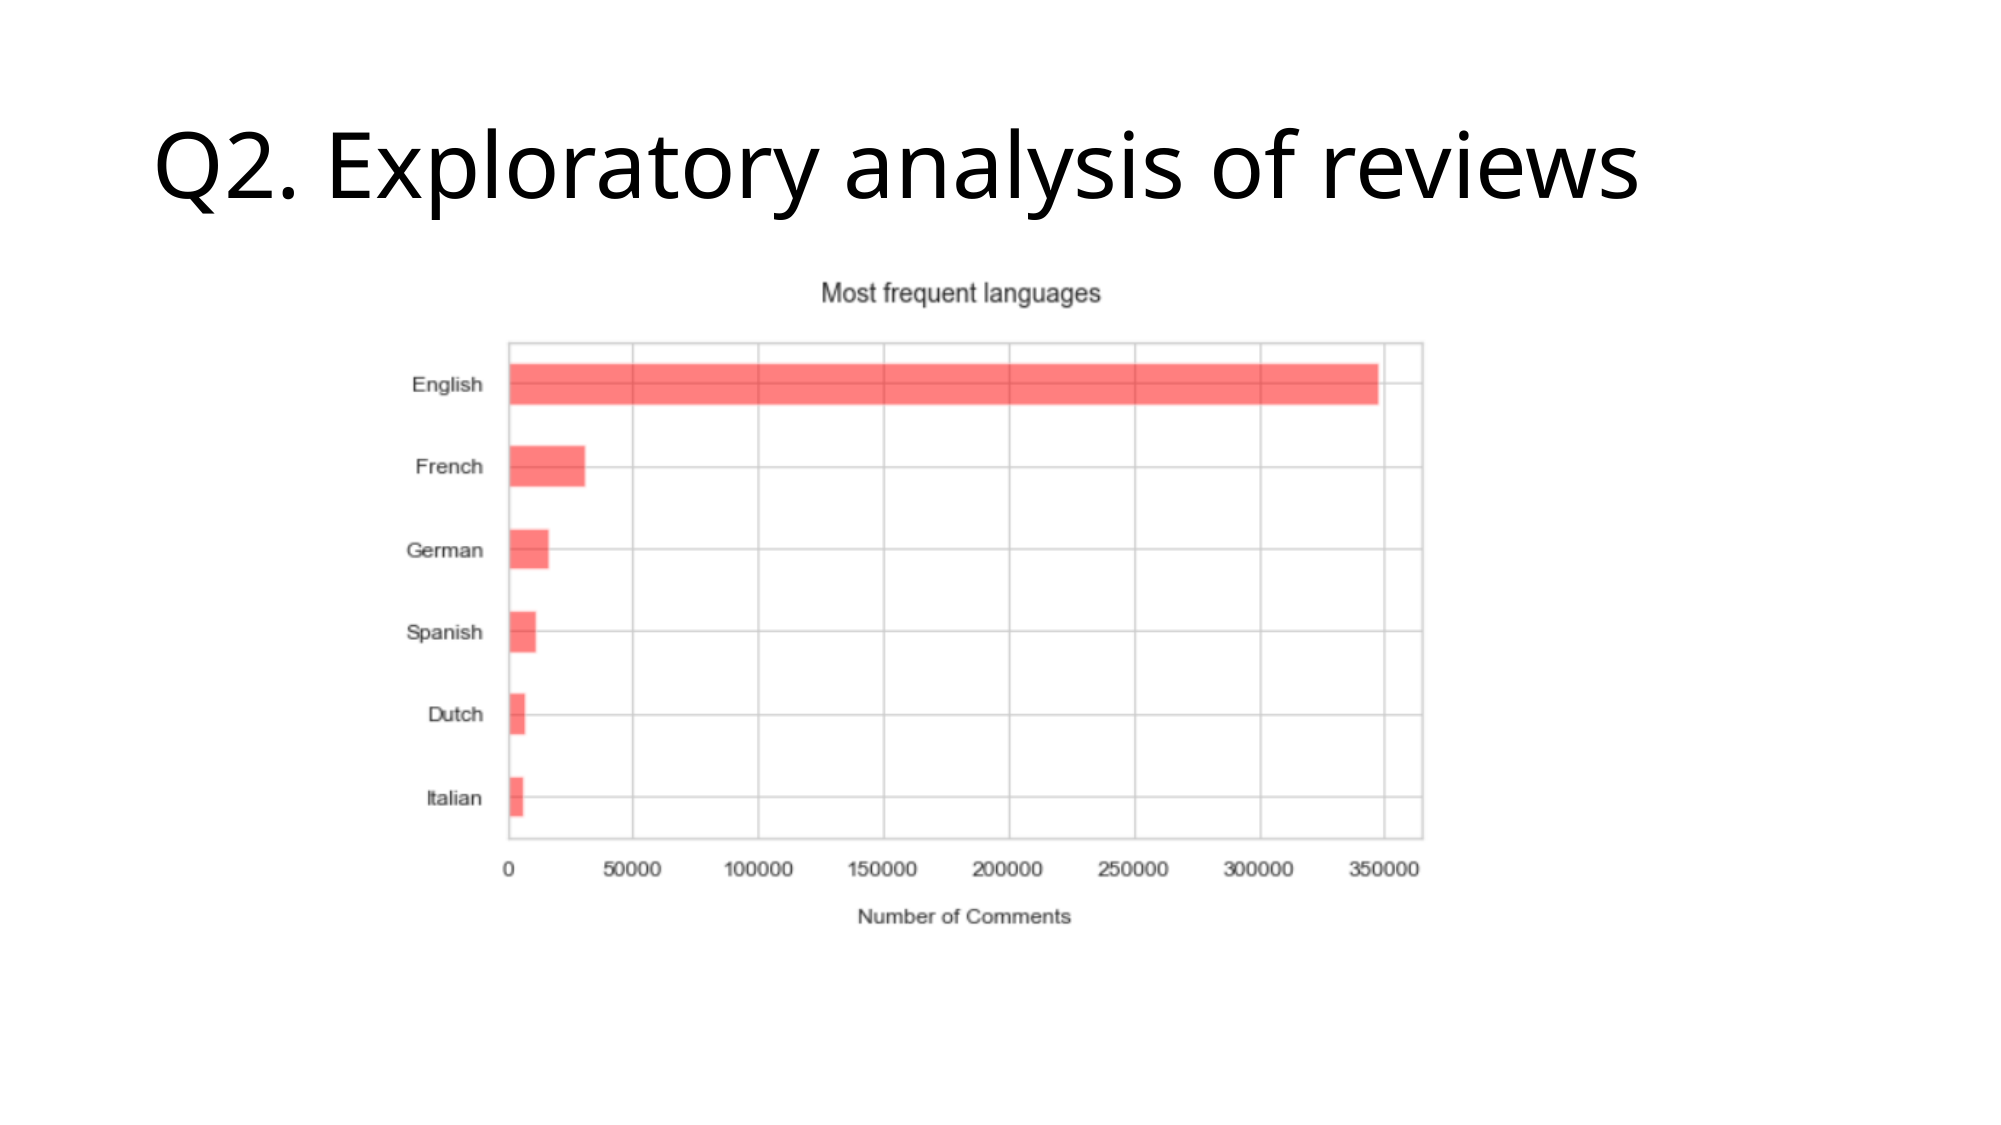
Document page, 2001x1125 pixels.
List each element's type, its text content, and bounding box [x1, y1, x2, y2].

title Q2. Exploratory analysis of reviews [137, 59, 1863, 278]
picture [392, 277, 1462, 950]
